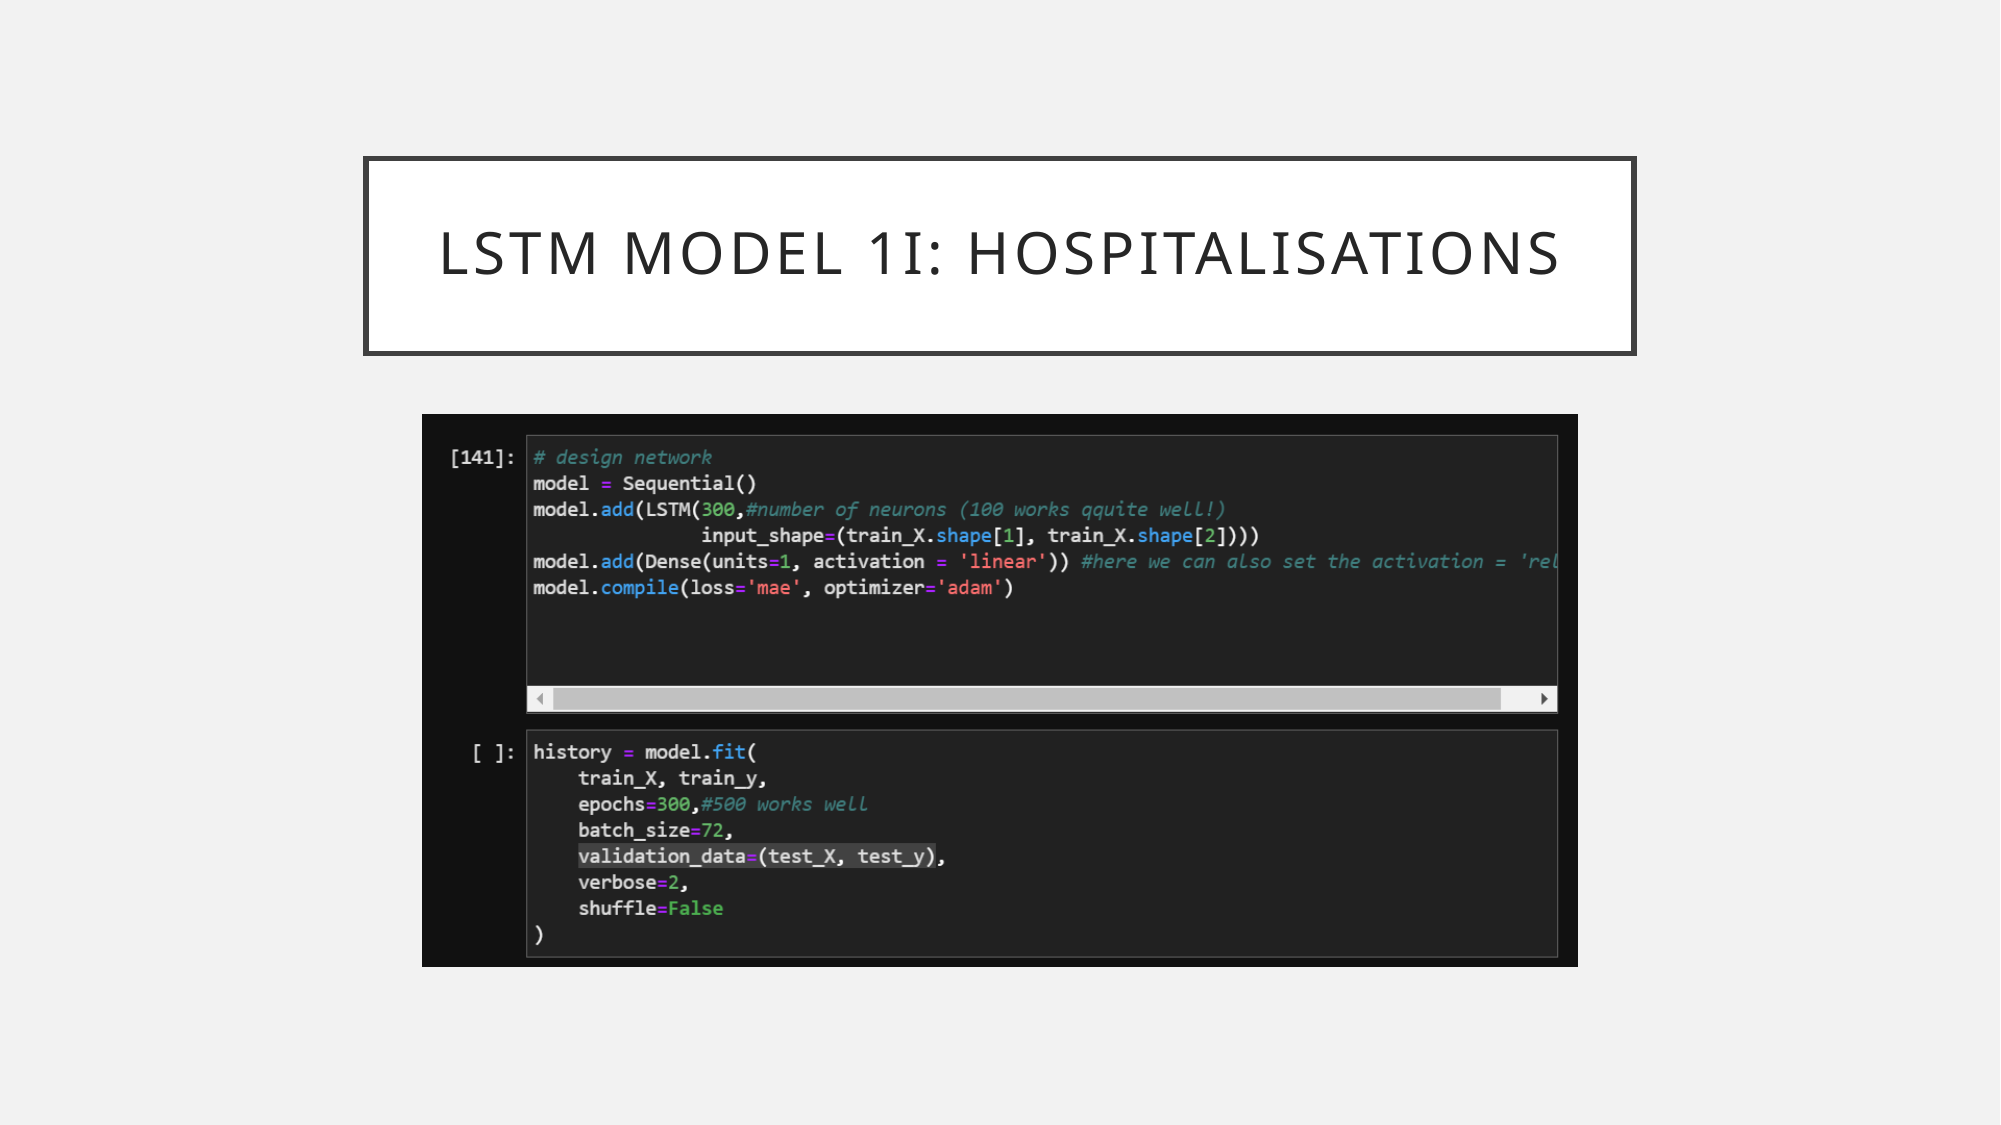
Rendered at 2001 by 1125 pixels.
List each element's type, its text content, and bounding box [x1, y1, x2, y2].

picture [422, 414, 1578, 967]
title LSTM MODEL 1I: hospitalisations [363, 156, 1637, 356]
